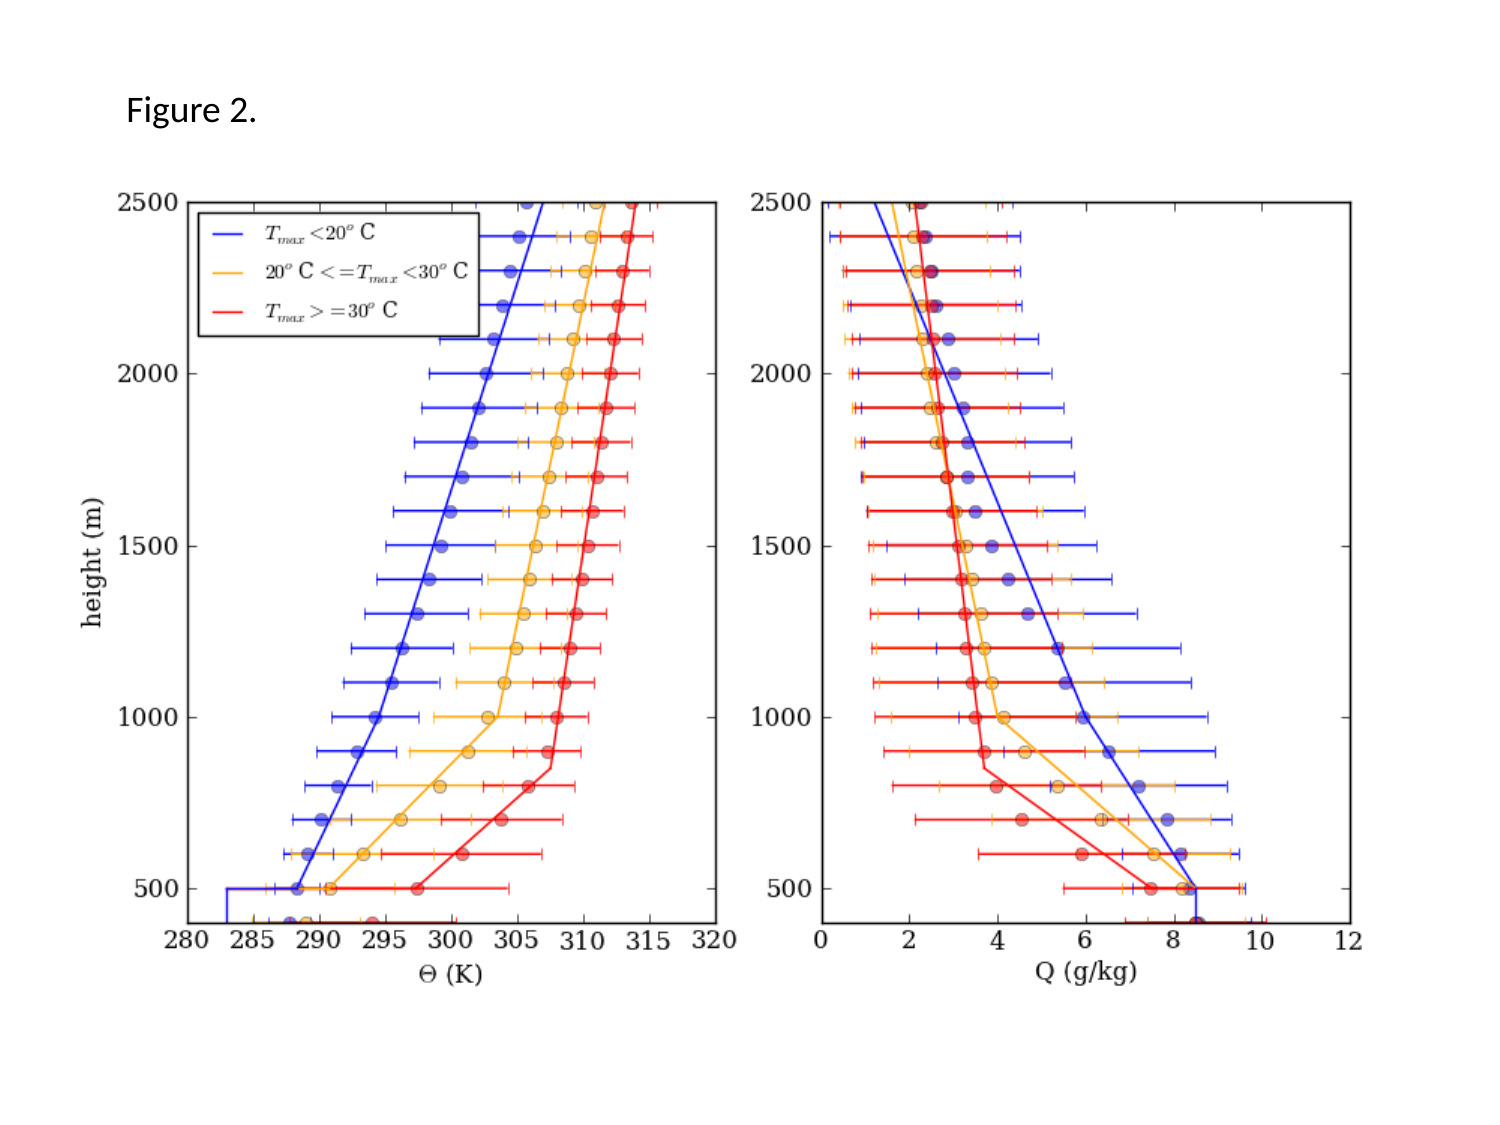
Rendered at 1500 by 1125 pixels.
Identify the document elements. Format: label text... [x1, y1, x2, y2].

text_box Figure 2. [111, 77, 273, 111]
picture [0, 112, 1500, 1013]
